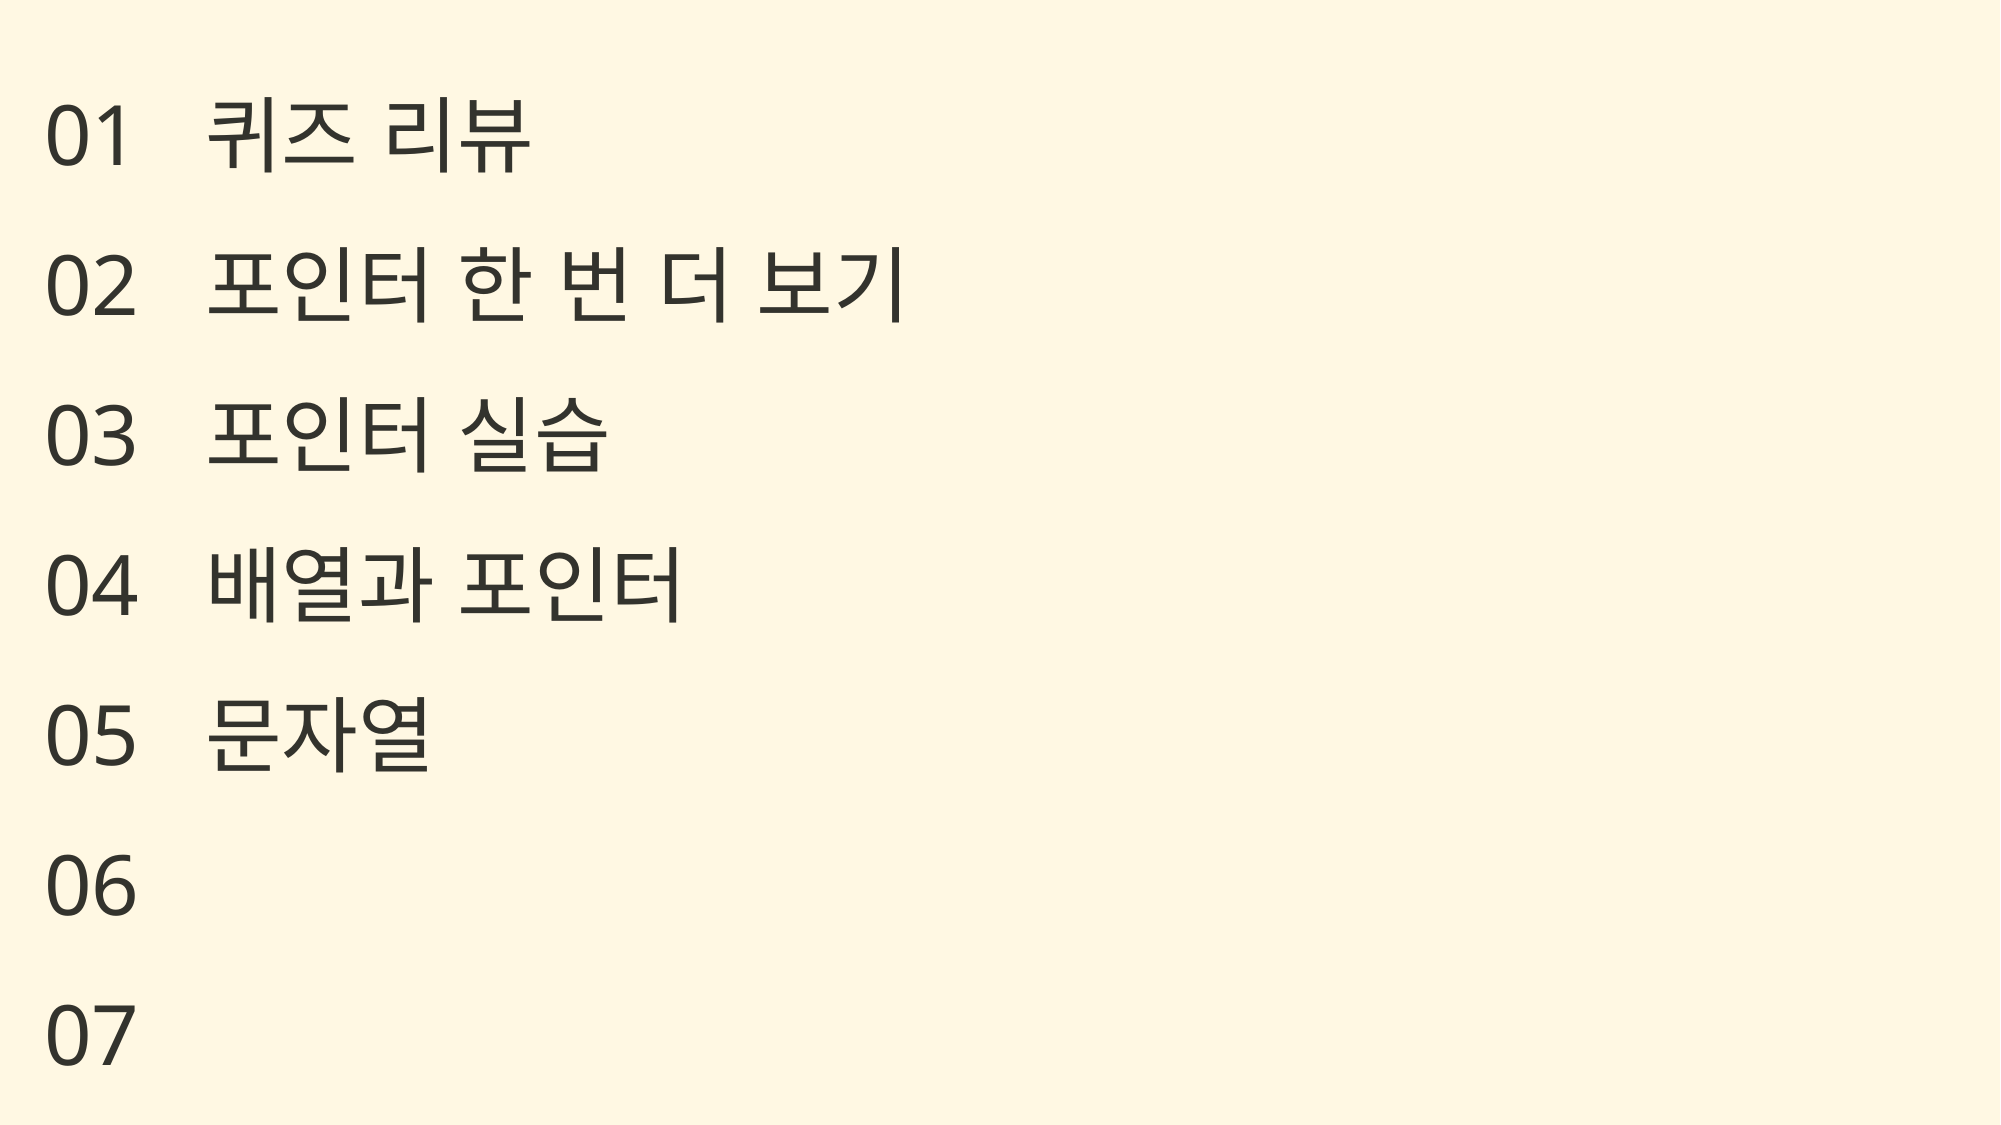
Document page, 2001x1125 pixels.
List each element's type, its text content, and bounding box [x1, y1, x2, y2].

text_box 퀴즈 리뷰 포인터 한 번 더 보기 포인터 실습 배열과 포인터 문자열 [190, 26, 1933, 941]
text_box 01 02 03 04 05 06 07 [29, 25, 167, 1090]
